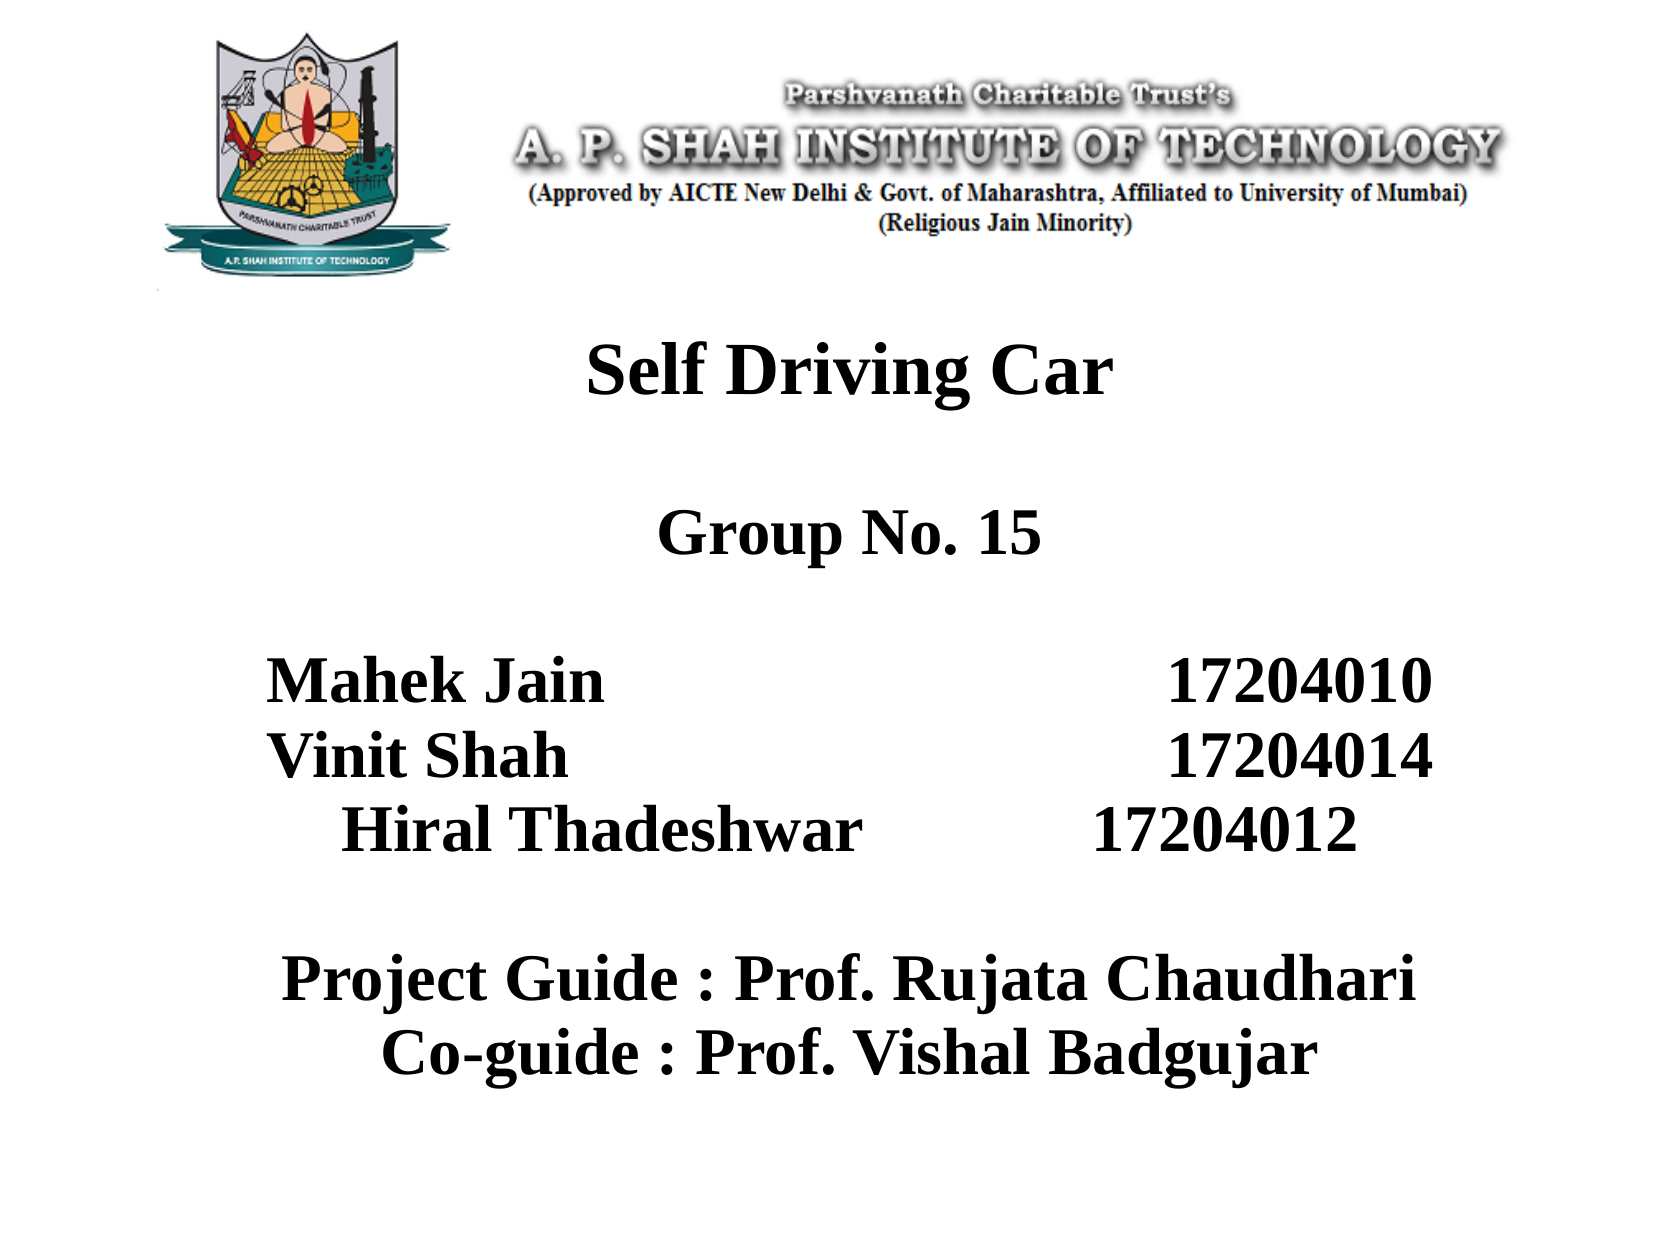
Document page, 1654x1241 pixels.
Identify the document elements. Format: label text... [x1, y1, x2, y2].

picture [105, 20, 1595, 291]
text_box Self Driving Car Group No. 15 Mahek Jain 17204010 Vinit Shah 17204014 Hiral Thadeshwar 17204012 Project Guide : Prof. Rujata Chaudhari Co-guide : Prof. Vishal Badgujar [106, 297, 1595, 1122]
text_box [165, 543, 1489, 698]
